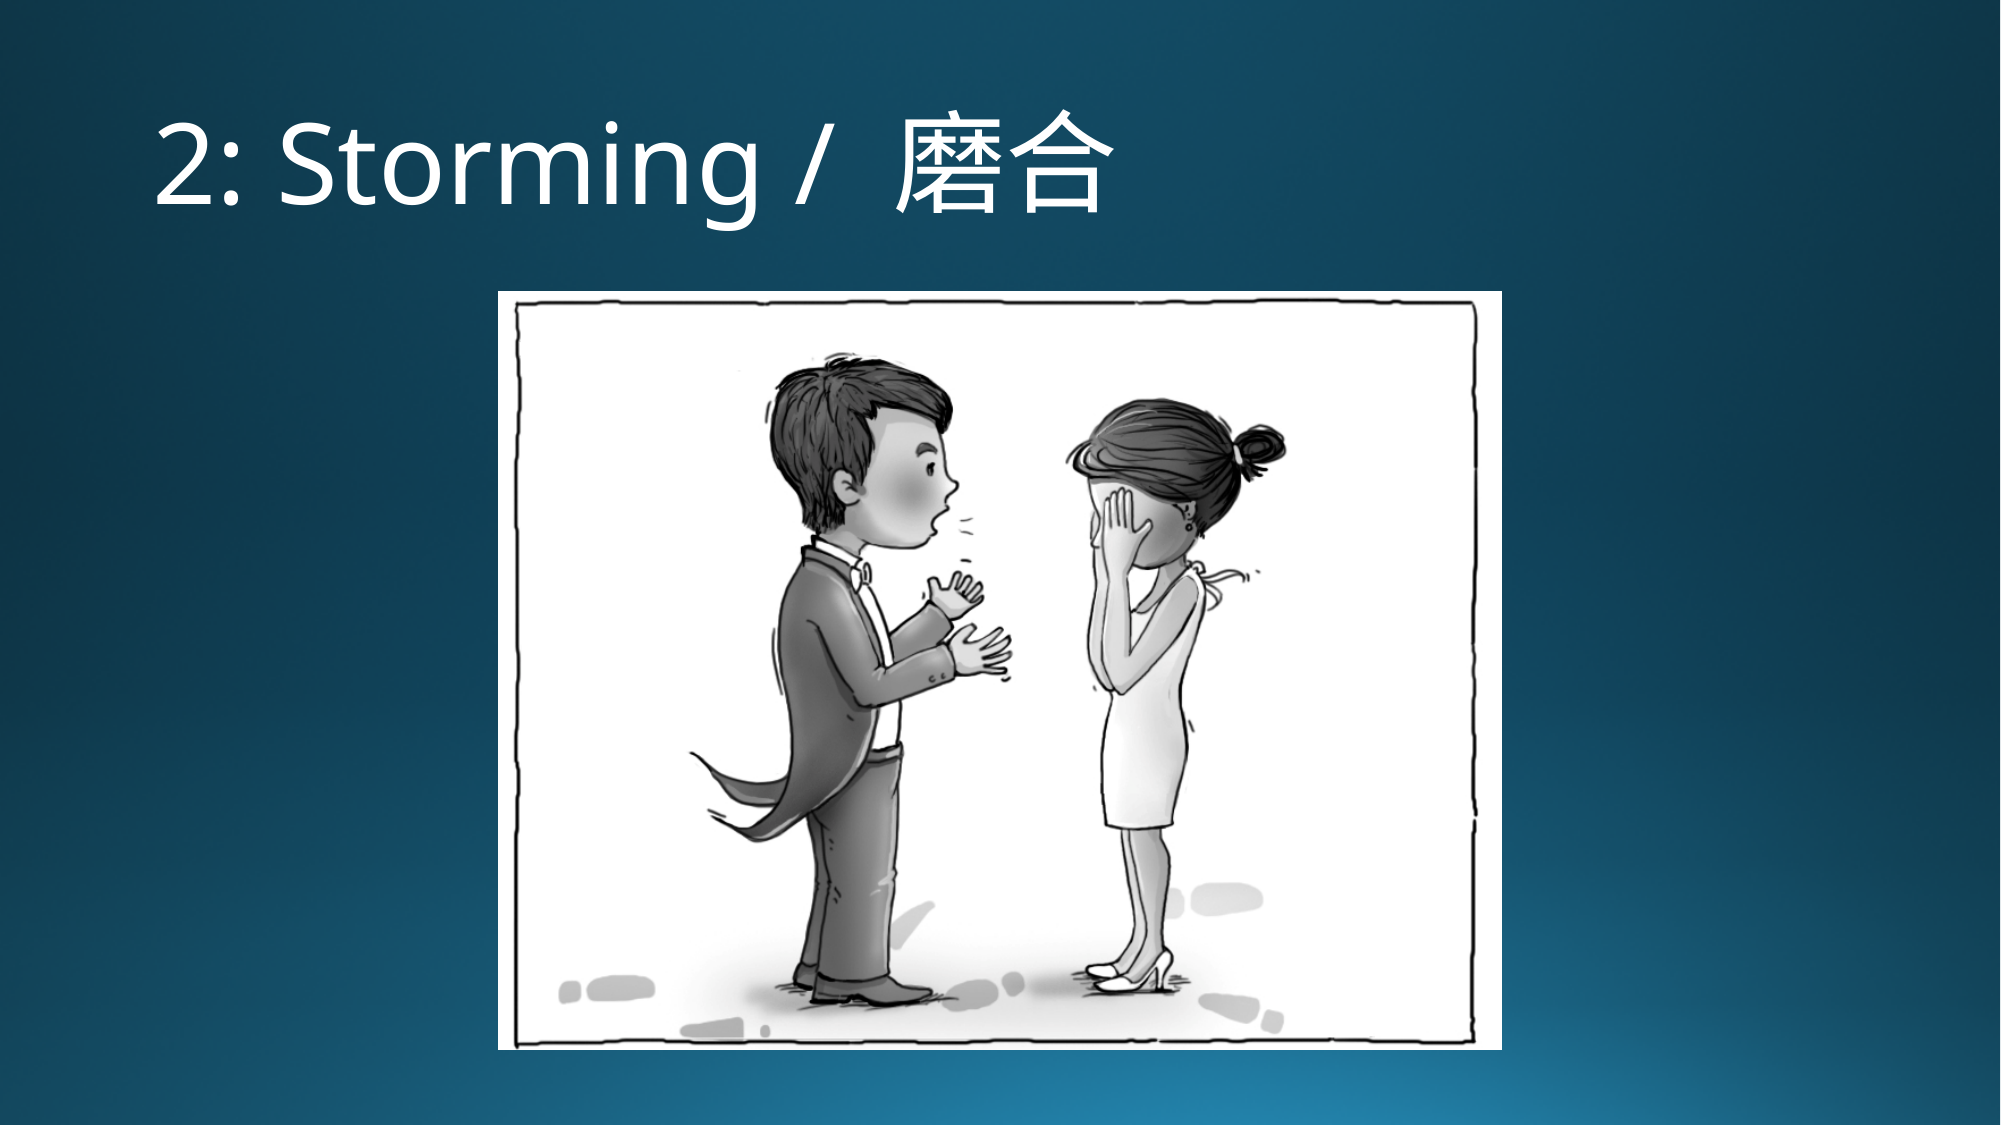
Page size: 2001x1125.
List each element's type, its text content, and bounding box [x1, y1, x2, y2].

picture [0, 0, 2001, 1125]
title 2: Storming / 磨合 [137, 59, 1863, 278]
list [498, 291, 1502, 1050]
